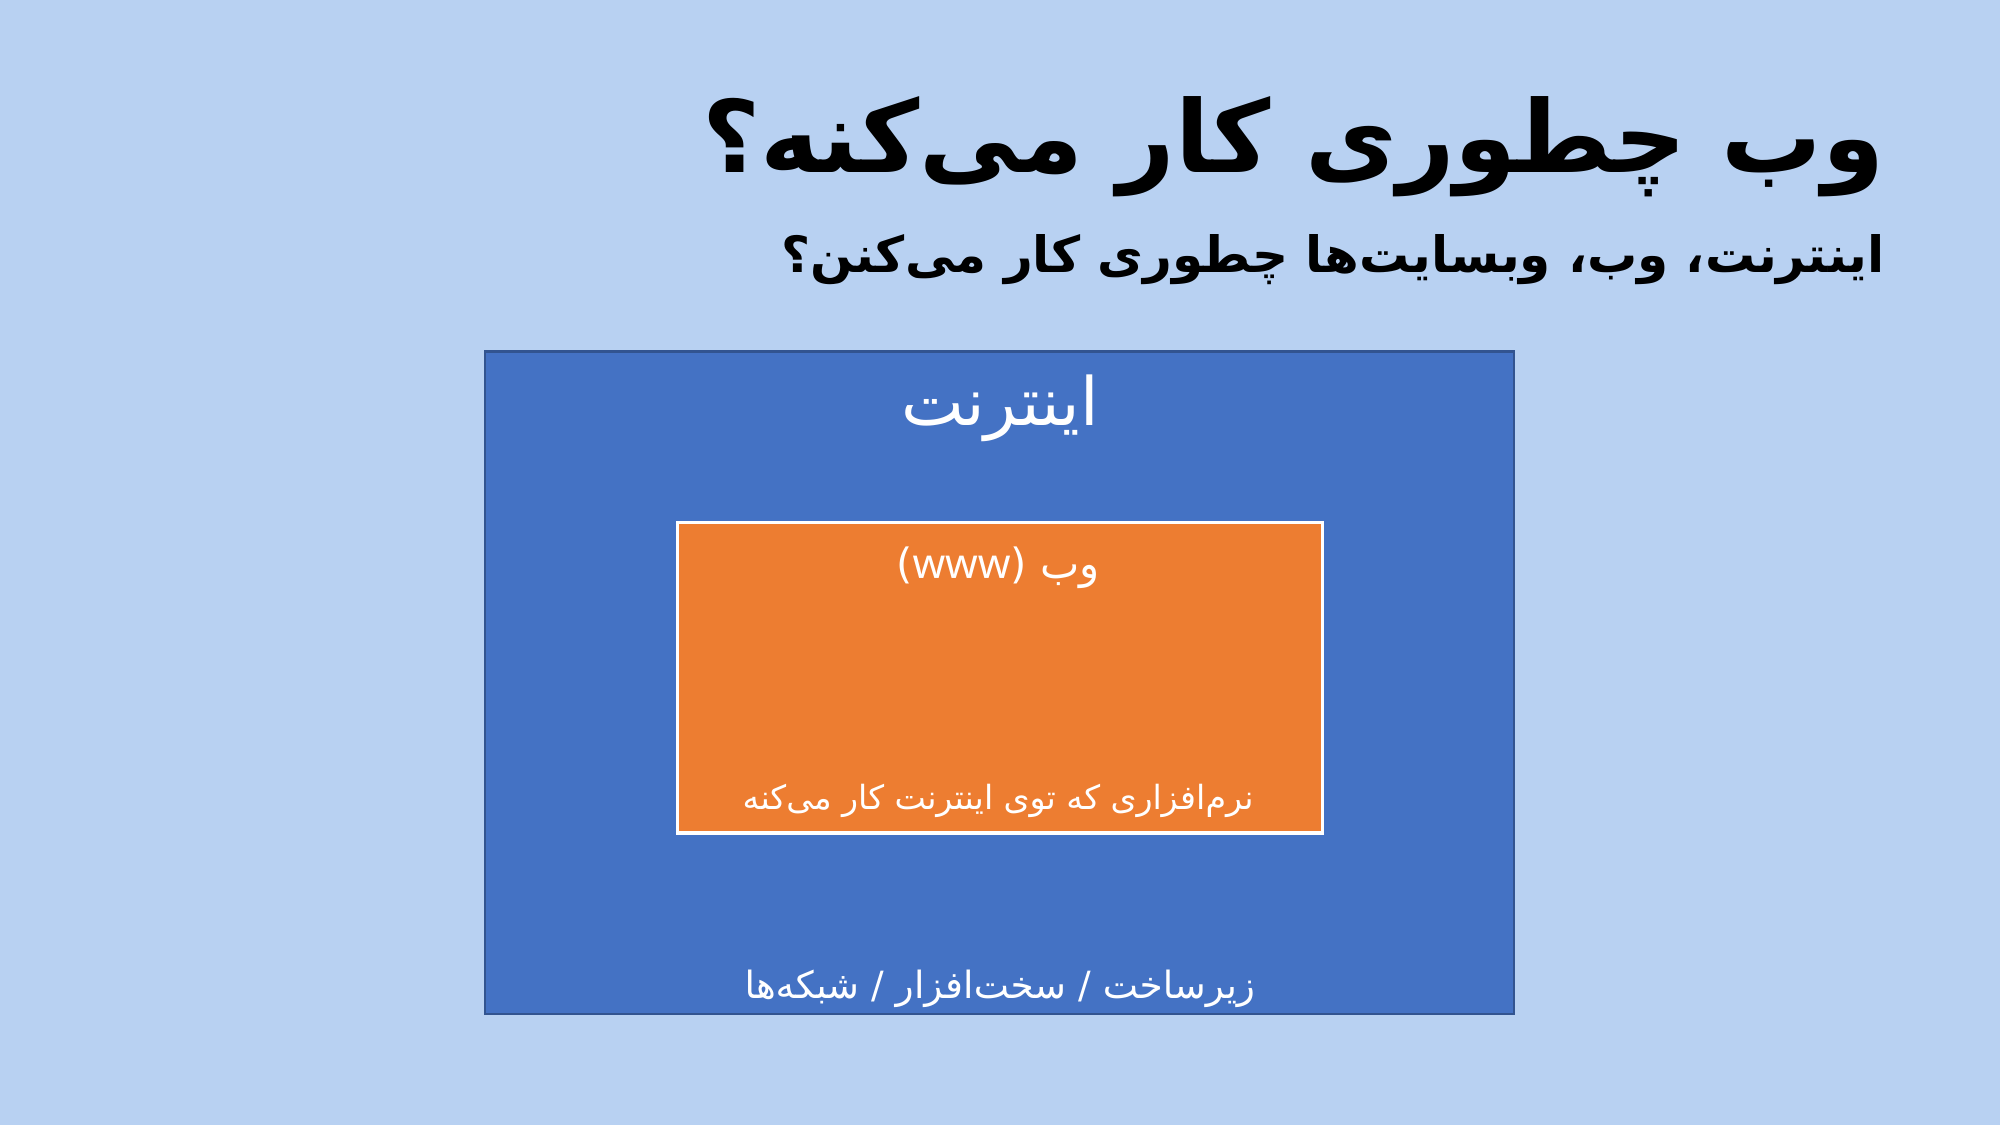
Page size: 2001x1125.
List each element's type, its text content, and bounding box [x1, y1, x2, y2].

text_box نرم‌افزاری که توی اینترنت کار می‌کنه [727, 768, 1269, 824]
text_box [676, 521, 1324, 835]
text_box وب (www) [881, 529, 1115, 595]
text_box اینترنت [886, 351, 1114, 447]
text_box زیرساخت / سخت‌افزار / شبکه‌ها [729, 953, 1271, 1014]
text_box [484, 350, 1515, 1015]
text_box وب چطوری کار می‌کنه؟ اینترنت، وب، وبسایت‌ها چطوری کار می‌کنن؟ [642, 64, 1900, 290]
